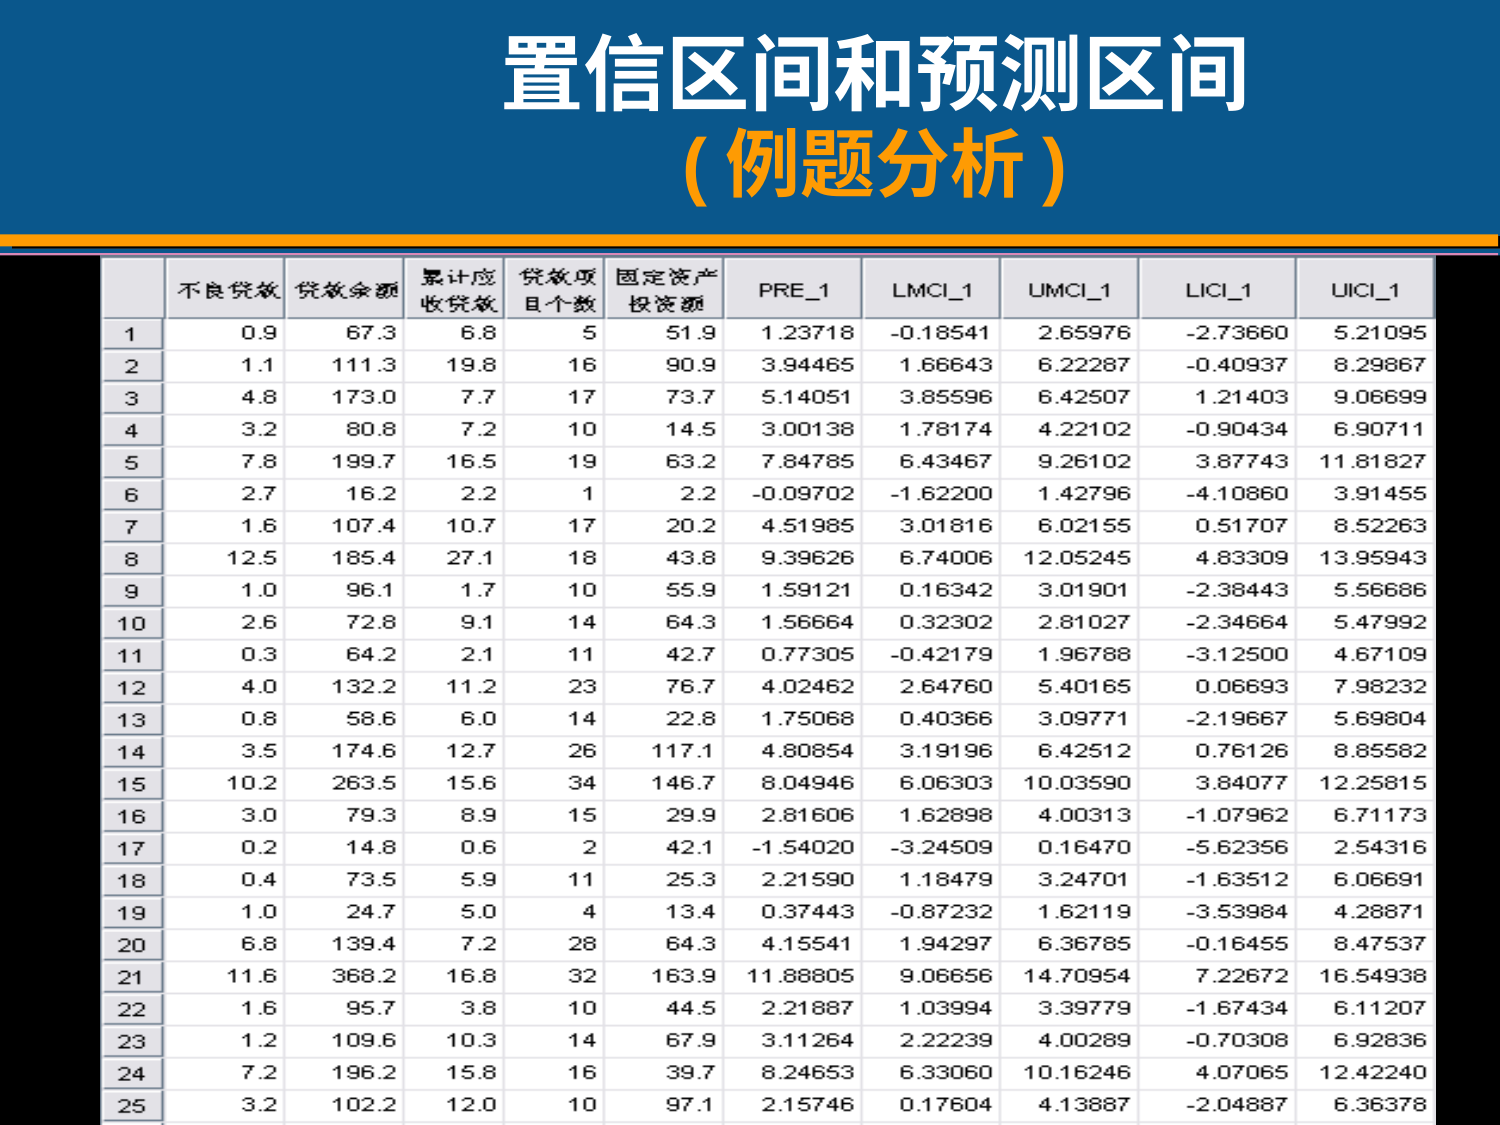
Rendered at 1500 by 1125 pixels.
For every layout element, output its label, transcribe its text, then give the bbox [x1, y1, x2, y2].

text_box [1436, 255, 1500, 1125]
text_box [0, 255, 100, 1125]
title 置信区间和预测区间 (例题分析) [300, 37, 1450, 200]
picture [100, 255, 1436, 1125]
